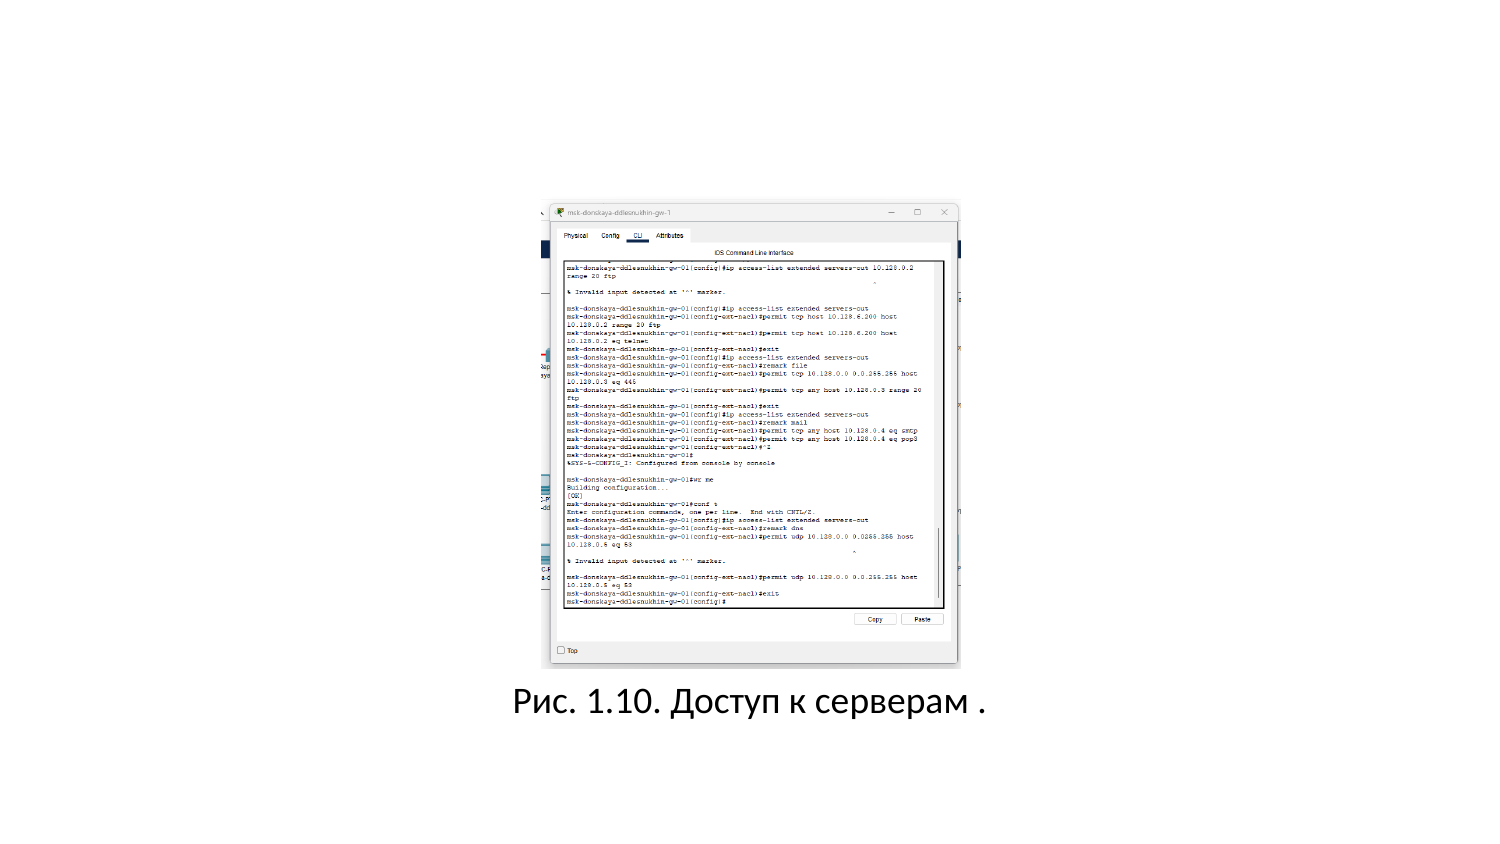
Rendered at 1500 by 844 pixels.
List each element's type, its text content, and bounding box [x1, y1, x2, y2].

text_box Рис. 1.10. Доступ к серверам . [74, 668, 1425, 753]
picture [541, 195, 961, 669]
